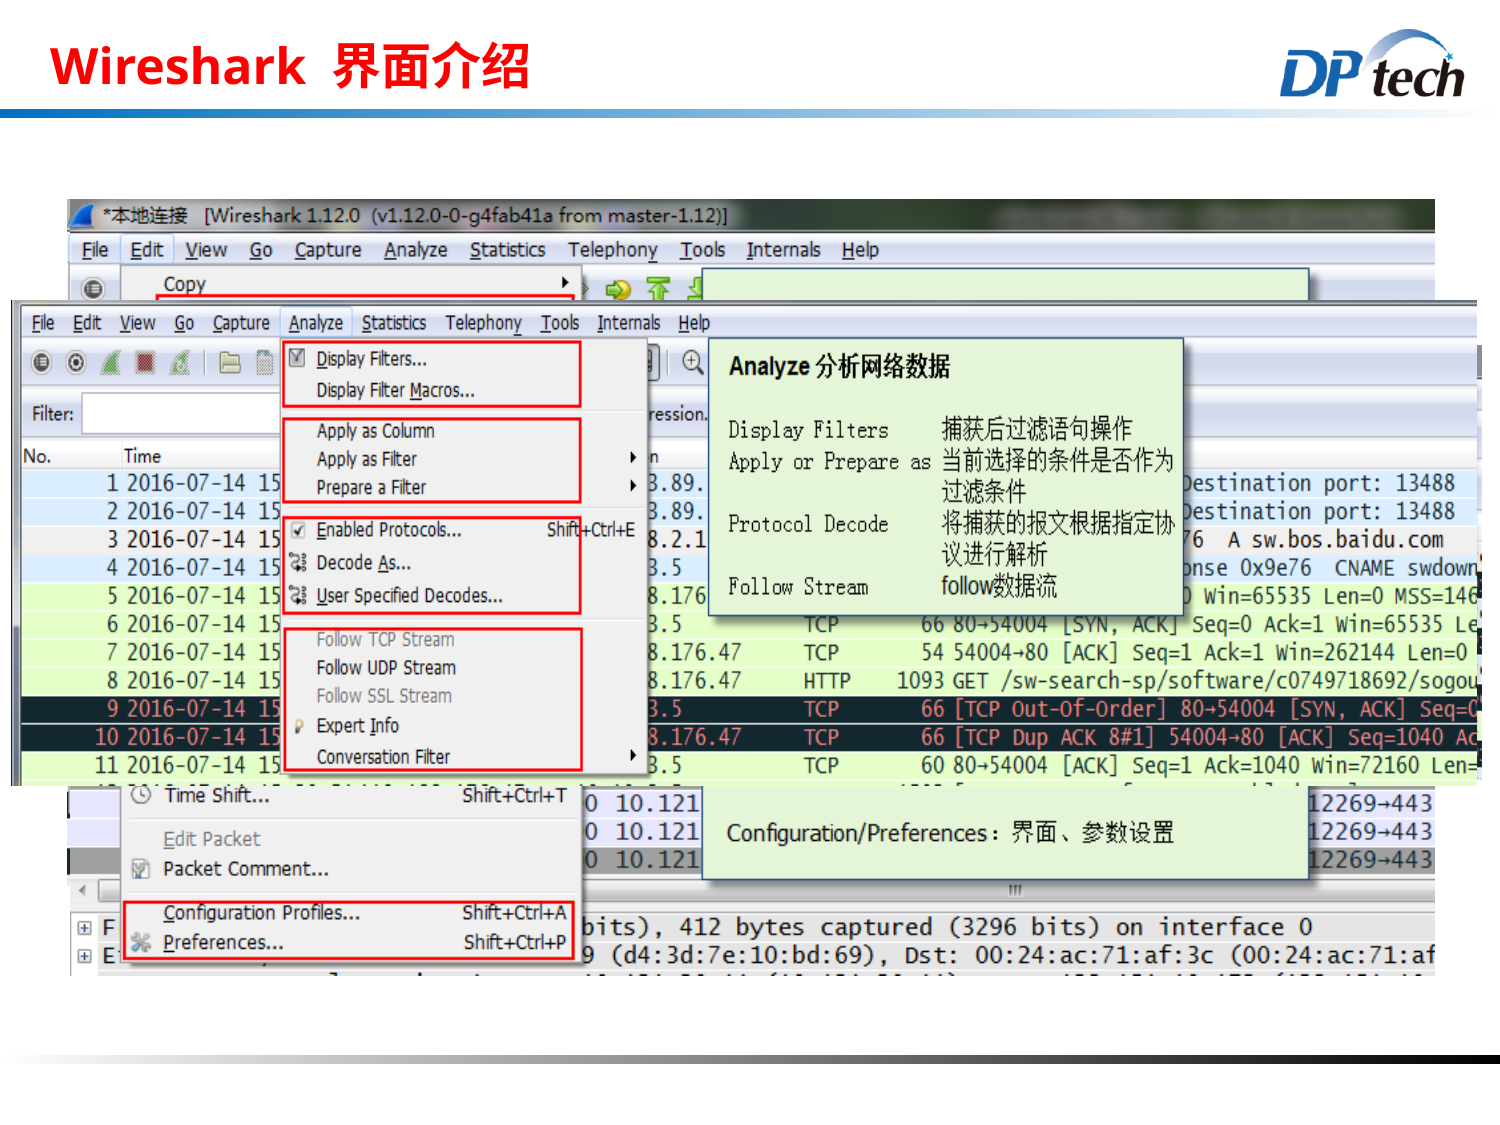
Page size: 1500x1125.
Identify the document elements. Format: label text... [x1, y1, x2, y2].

title Wireshark 界面介绍 [34, 23, 973, 106]
picture [1277, 29, 1466, 97]
picture [11, 198, 1483, 976]
